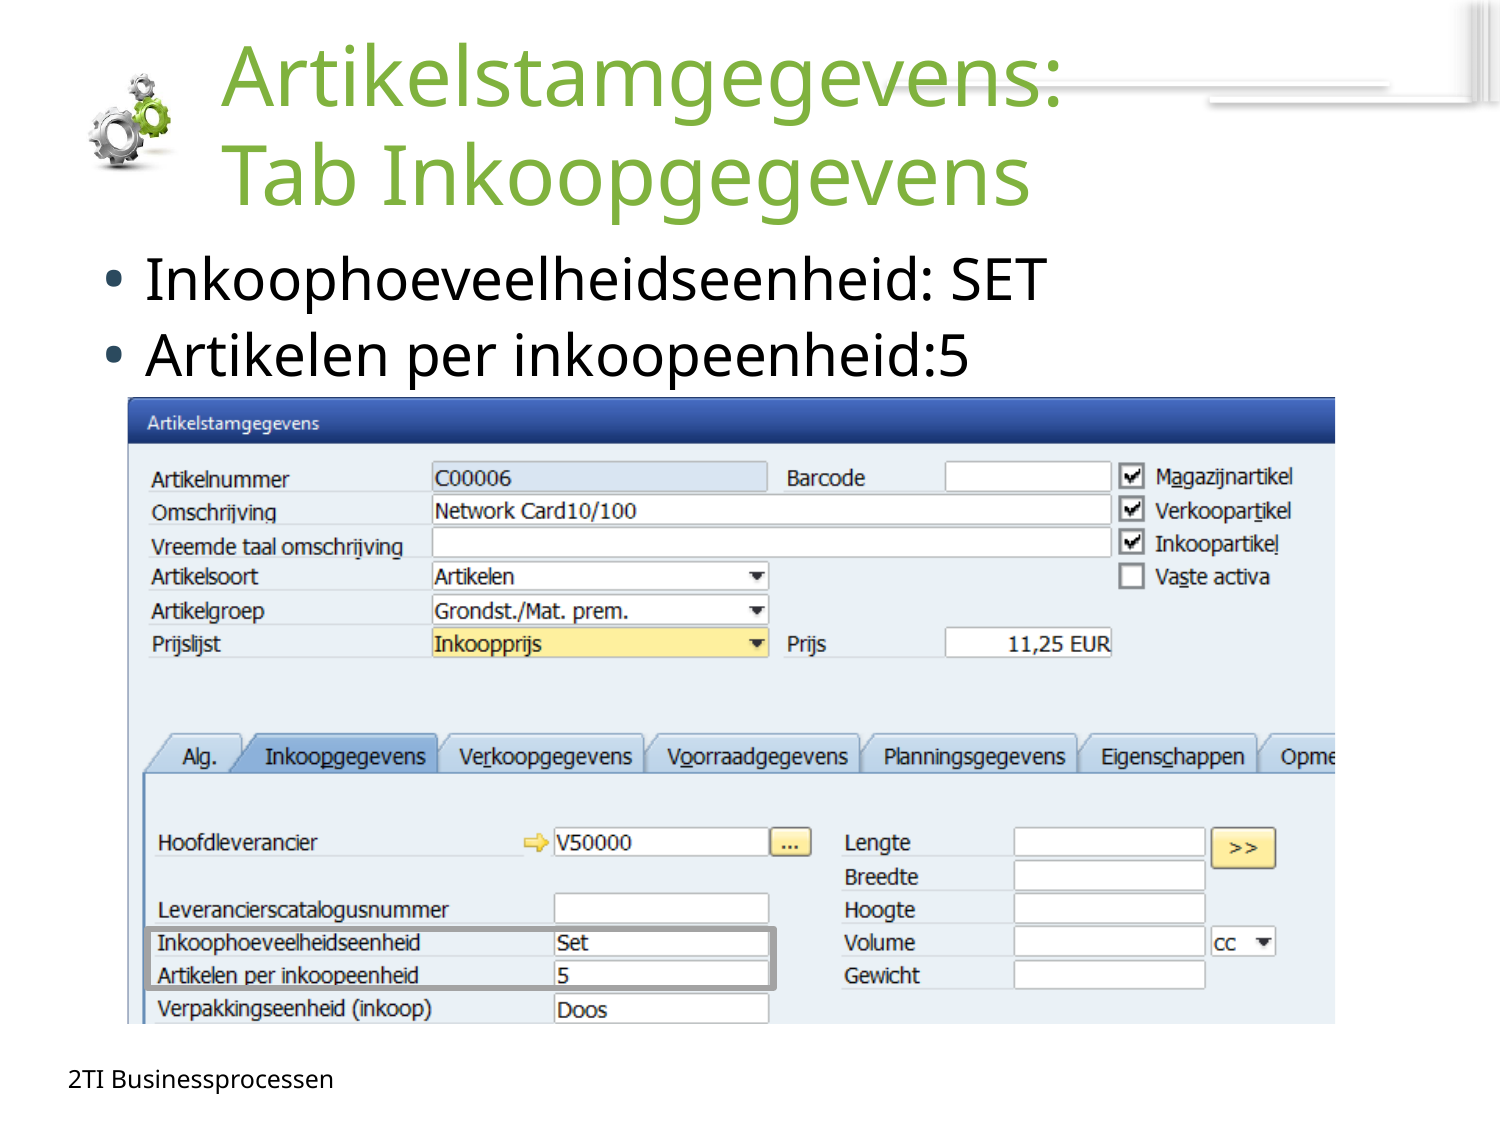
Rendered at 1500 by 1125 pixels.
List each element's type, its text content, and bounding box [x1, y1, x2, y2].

list Inkoophoeveelheidseenheid: SET Artikelen per inkoopeenheid:5 [70, 234, 1421, 1055]
picture [78, 69, 186, 176]
picture [127, 396, 1336, 1024]
title Artikelstamgegevens: Tab Inkoopgegevens [206, 35, 1418, 211]
